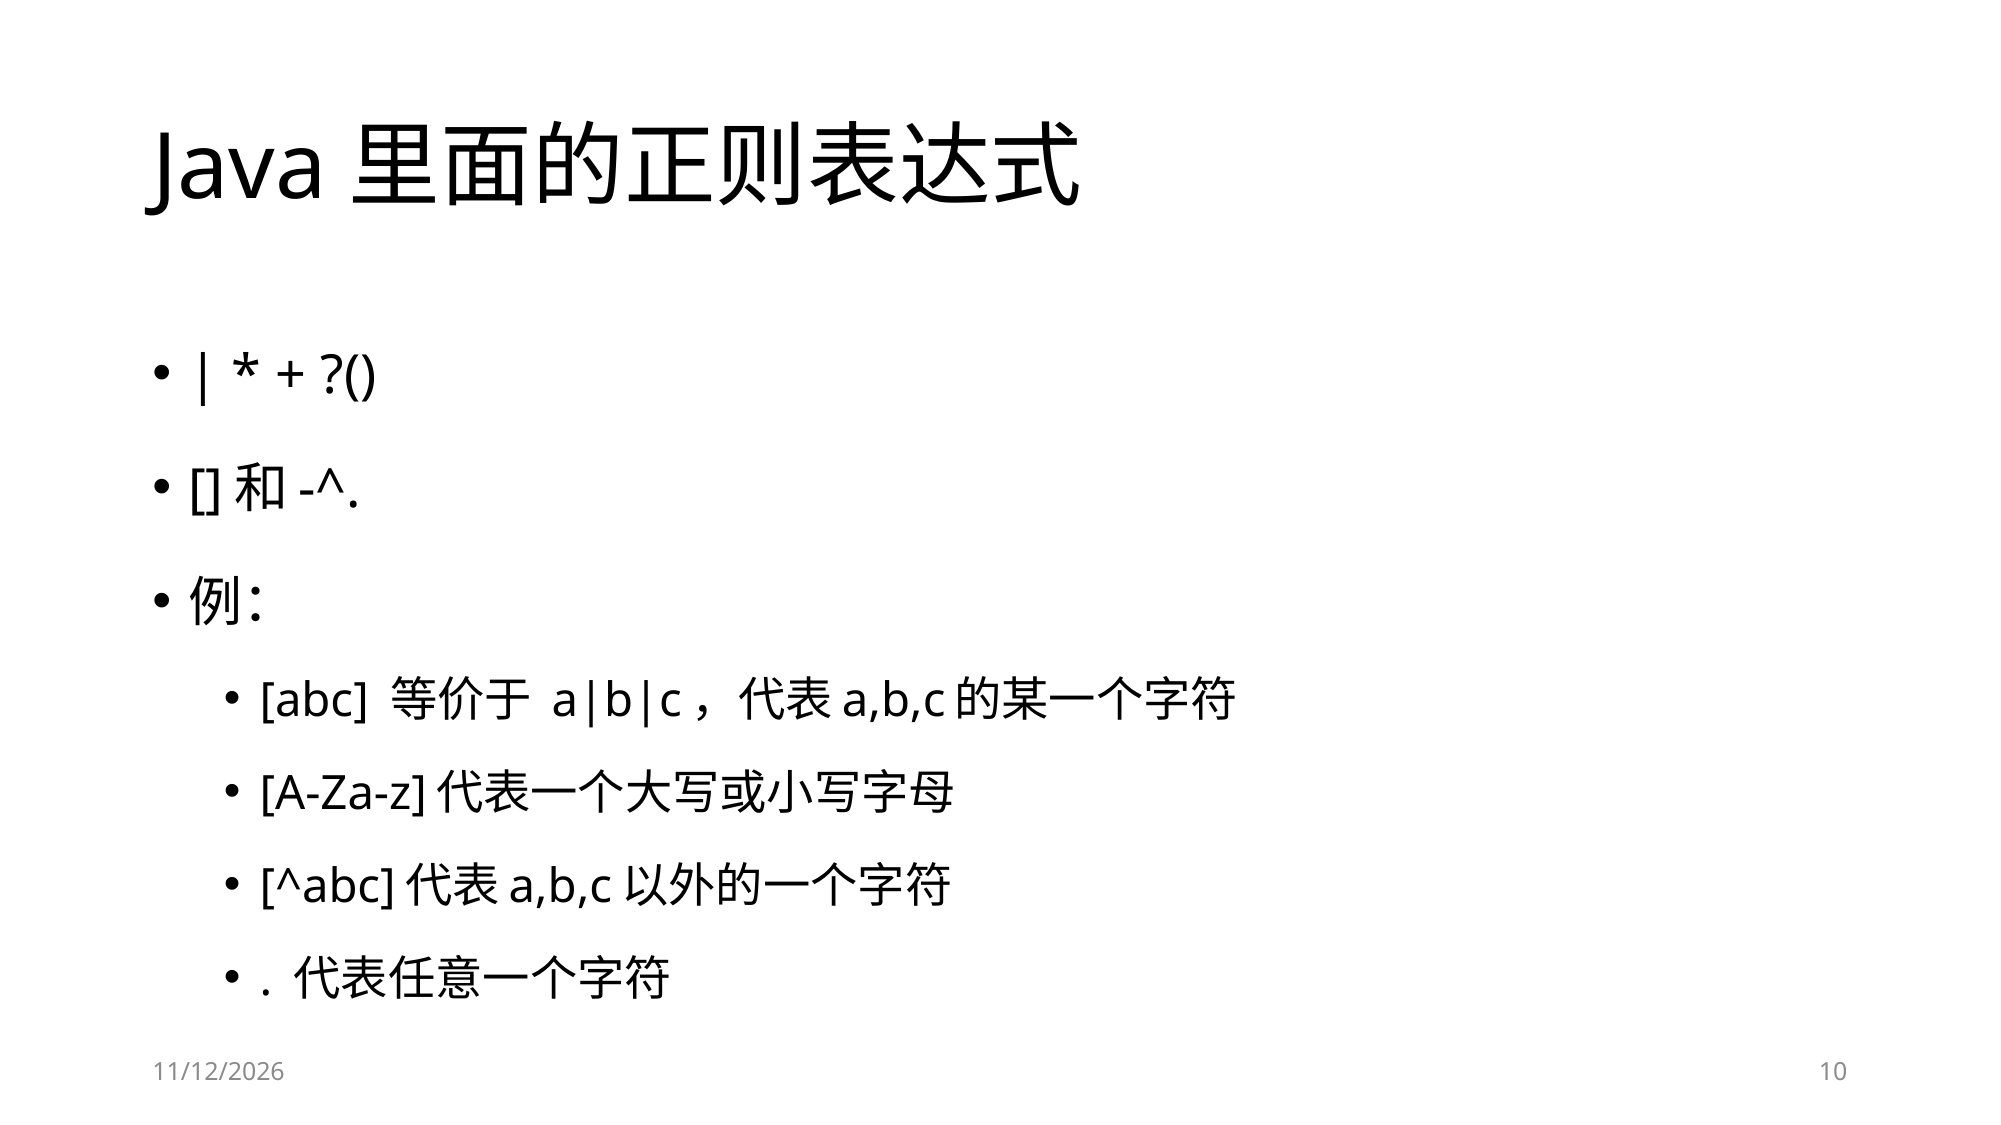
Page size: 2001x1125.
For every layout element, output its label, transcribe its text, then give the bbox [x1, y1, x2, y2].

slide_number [137, 1042, 588, 1103]
title Java里面的正则表达式 [137, 59, 1863, 278]
list | * + ?() []和-^. 例： [abc] 等价于 a|b|c，代表a,b,c的某一个字符 [A-Za-z]代表一个大写或小写字母 [^abc]代表a,b,c以外的一个字符 . 代表任意一个字符 [137, 299, 1863, 1014]
slide_number 10 [1412, 1042, 1863, 1103]
